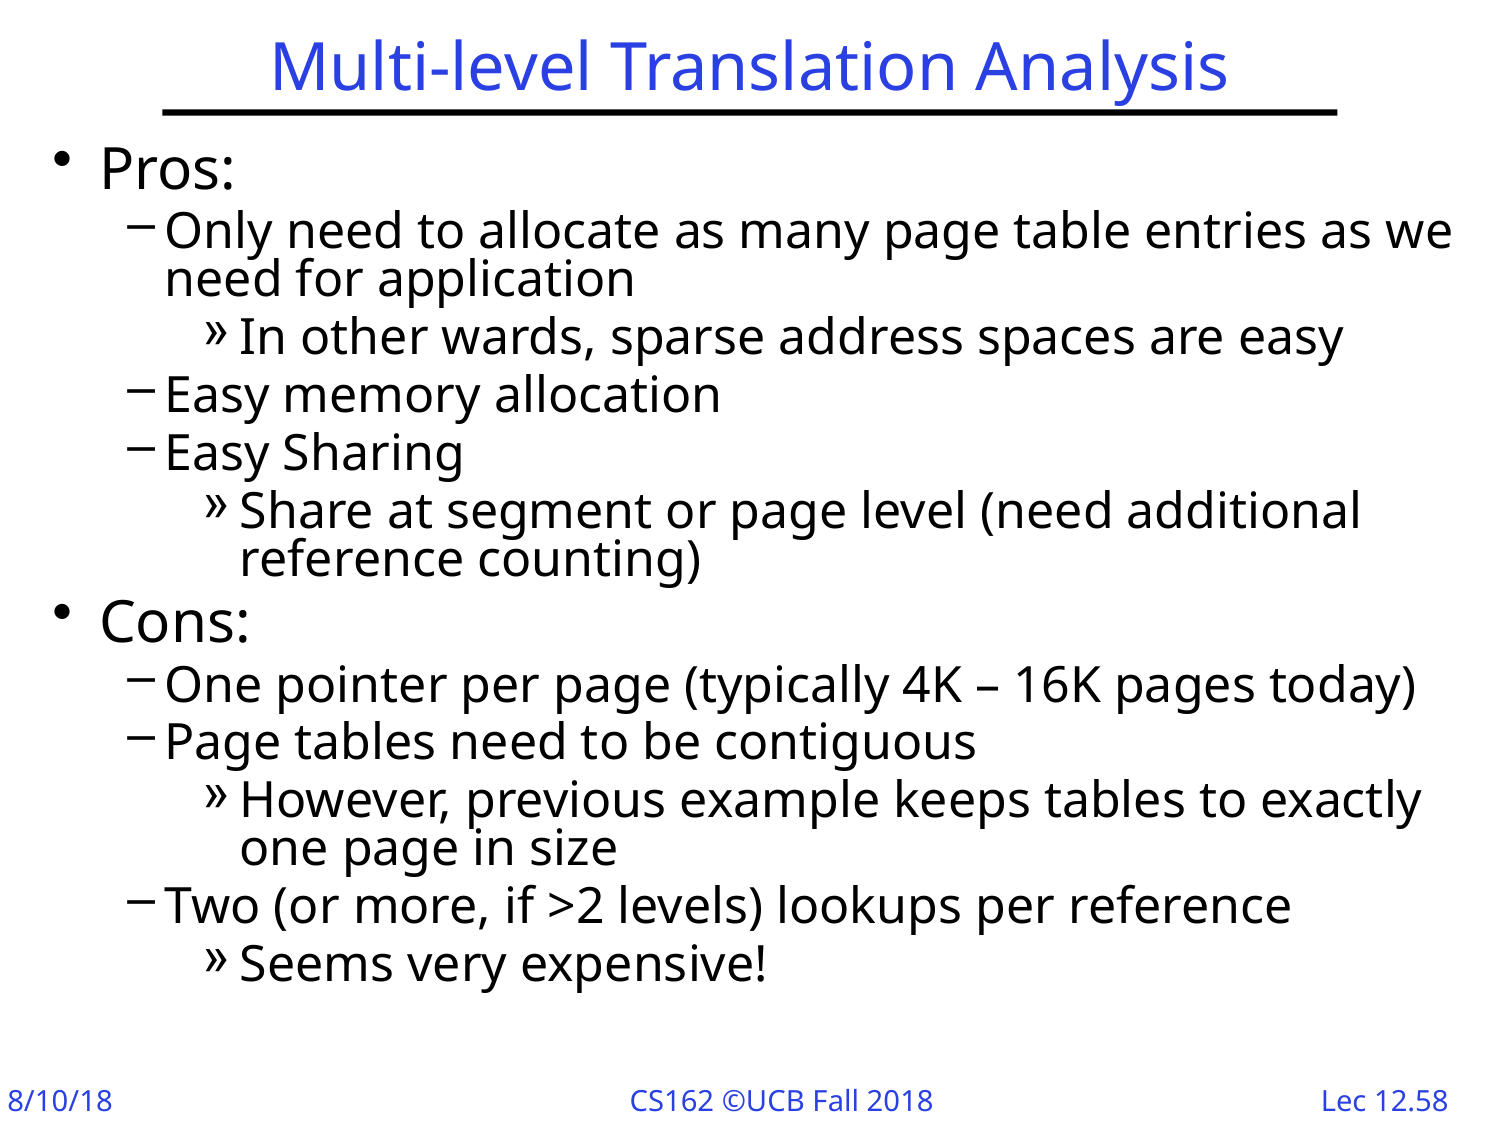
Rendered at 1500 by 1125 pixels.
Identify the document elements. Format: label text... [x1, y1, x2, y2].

title Multi-level Translation Analysis [162, 24, 1338, 113]
list Pros: Only need to allocate as many page table entries as we need for application In other wards, sparse address spaces are easy Easy memory allocation Easy Sharing Share at segment or page level (need additional reference counting) Cons: One pointer per page (typically 4K – 16K pages today) Page tables need to be contiguous However, previous example keeps tables to exactly one page in size Two (or more, if >2 levels) lookups per reference Seems very expensive! [37, 137, 1475, 1088]
